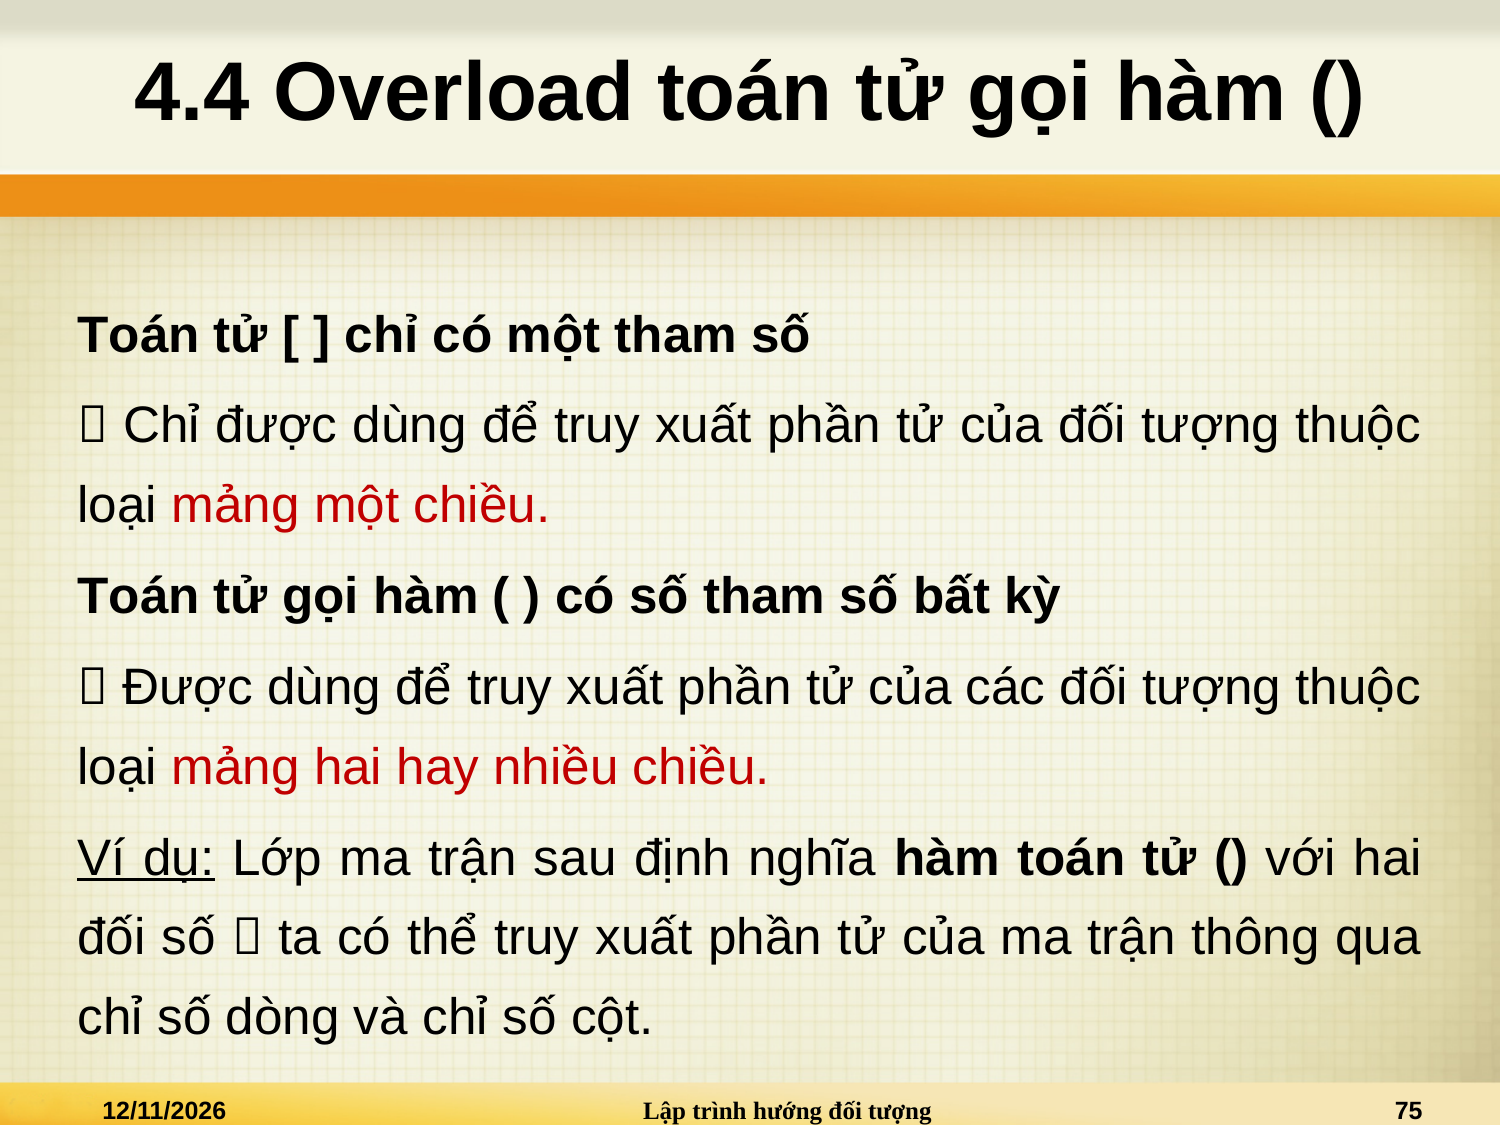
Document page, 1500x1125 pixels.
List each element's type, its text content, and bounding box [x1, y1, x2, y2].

footer Lập trình hướng đối tượng [549, 1087, 1025, 1125]
picture [0, 175, 1500, 1125]
slide_number 75 [1087, 1087, 1438, 1125]
title 4.4 Overload toán tử gọi hàm () [0, 0, 1500, 175]
list Toán tử [ ] chỉ có một tham số  Chỉ được dùng để truy xuất phần tử của đối tượng thuộc loại mảng một chiều. Toán tử gọi hàm ( ) có số tham số bất kỳ  Được dùng để truy xuất phần tử của các đối tượng thuộc loại mảng hai hay nhiều chiều. Ví dụ: Lớp ma trận sau định nghĩa hàm toán tử () với hai đối số  ta có thể truy xuất phần tử của ma trận thông qua chỉ số dòng và chỉ số cột. [62, 275, 1438, 1058]
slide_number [87, 1087, 438, 1125]
